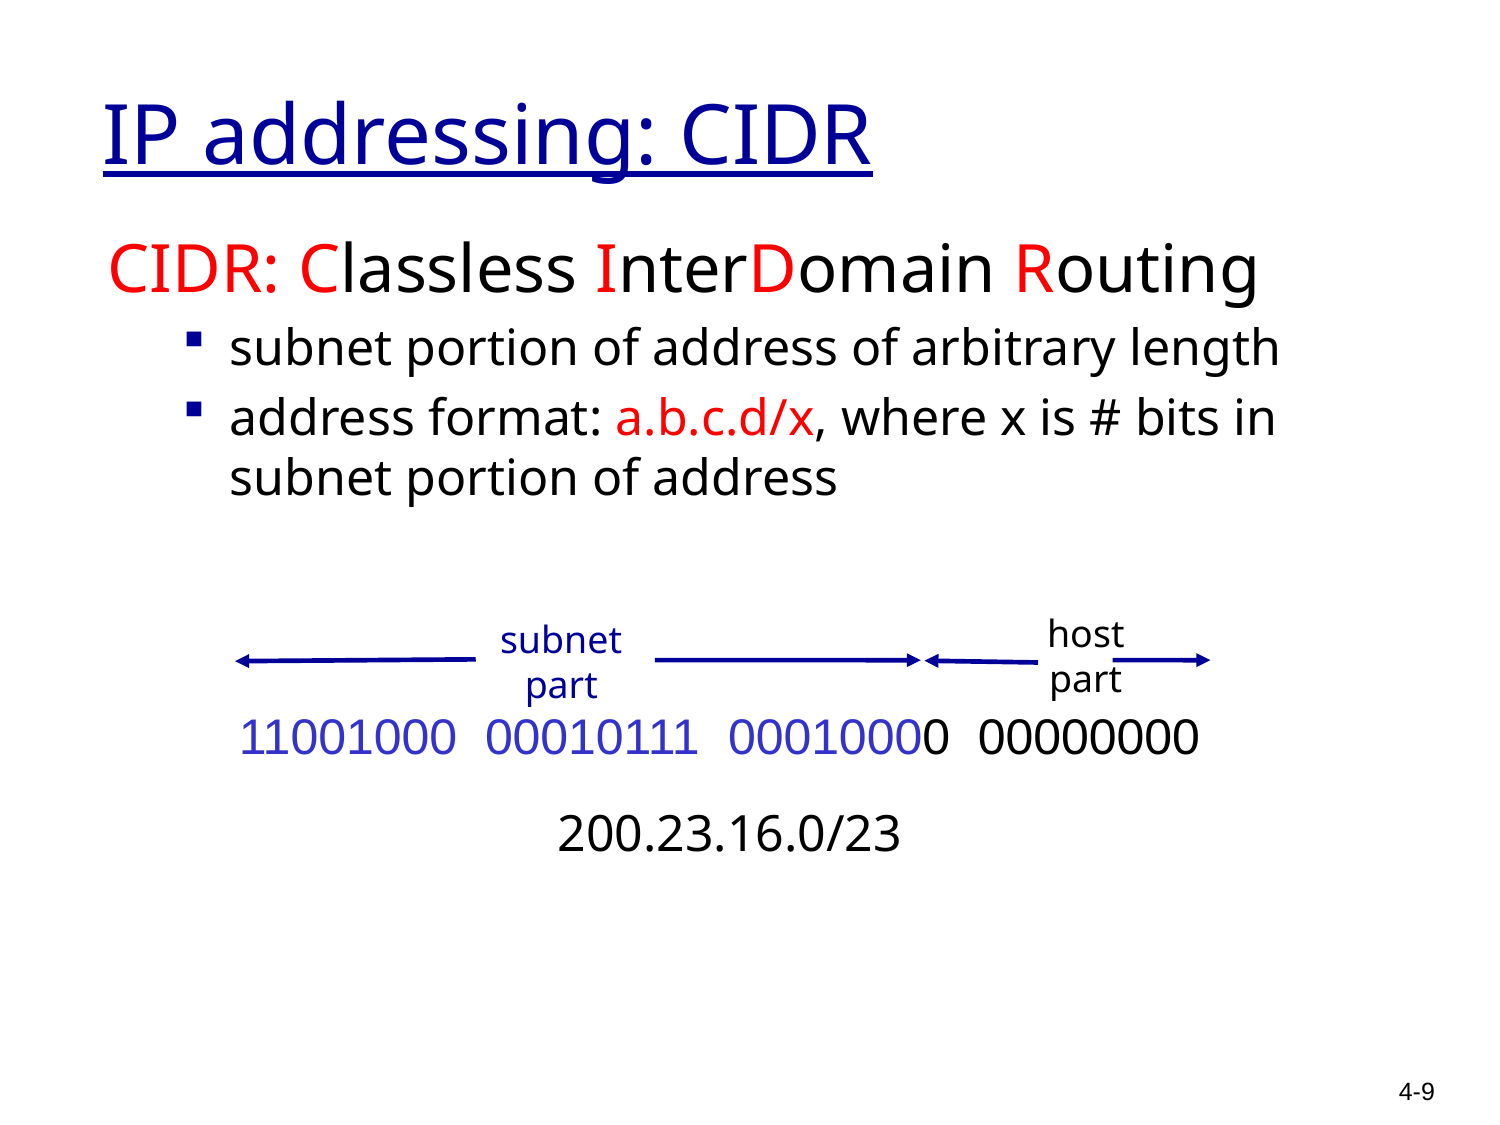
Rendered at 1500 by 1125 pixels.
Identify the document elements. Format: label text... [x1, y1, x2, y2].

text_box host part [1032, 602, 1140, 708]
list CIDR: Classless InterDomain Routing subnet portion of address of arbitrary length address format: a.b.c.d/x, where x is # bits in subnet portion of address [92, 217, 1423, 739]
text_box [654, 653, 921, 667]
slide_number 4-9 [1339, 1067, 1450, 1125]
text_box subnet part [485, 608, 638, 713]
text_box 11001000 00010111 00010000 00000000 [224, 696, 1216, 772]
text_box [235, 654, 476, 668]
text_box [924, 654, 1039, 668]
text_box 200.23.16.0/23 [542, 793, 917, 869]
title IP addressing: CIDR [87, 37, 1363, 225]
text_box [1112, 653, 1211, 667]
